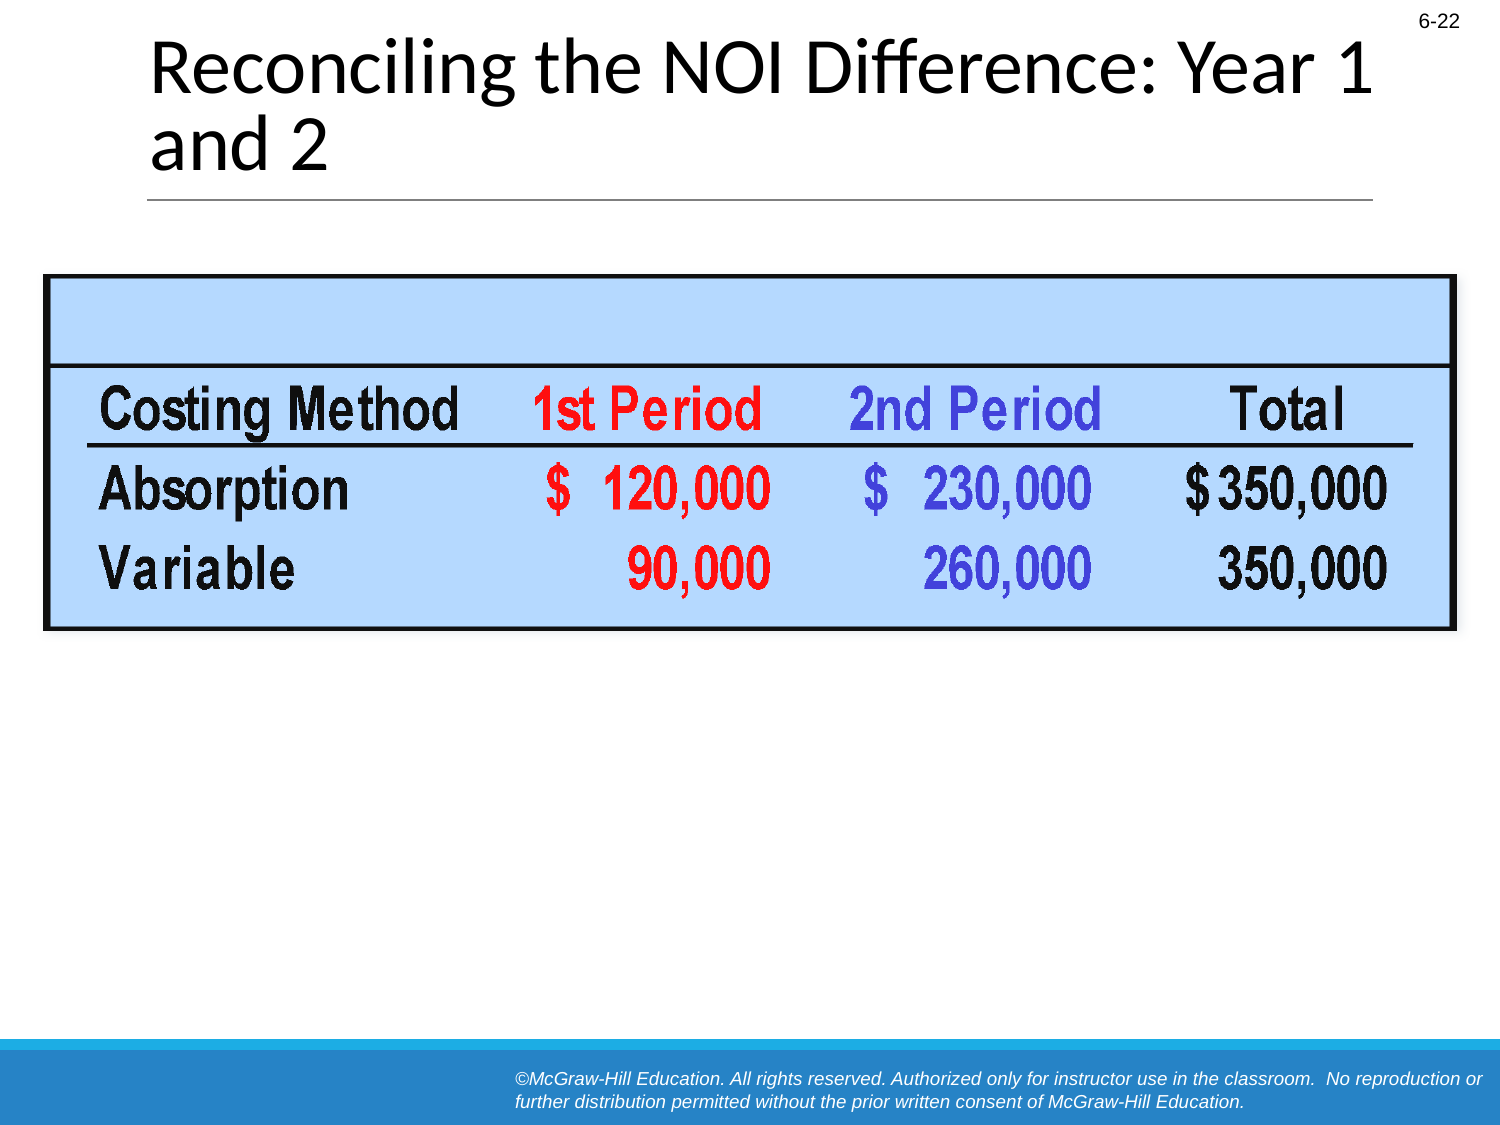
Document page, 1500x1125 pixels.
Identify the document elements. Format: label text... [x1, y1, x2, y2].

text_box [43, 274, 1457, 631]
title Reconciling the NOI Difference: Year 1 and 2 [134, 24, 1457, 194]
